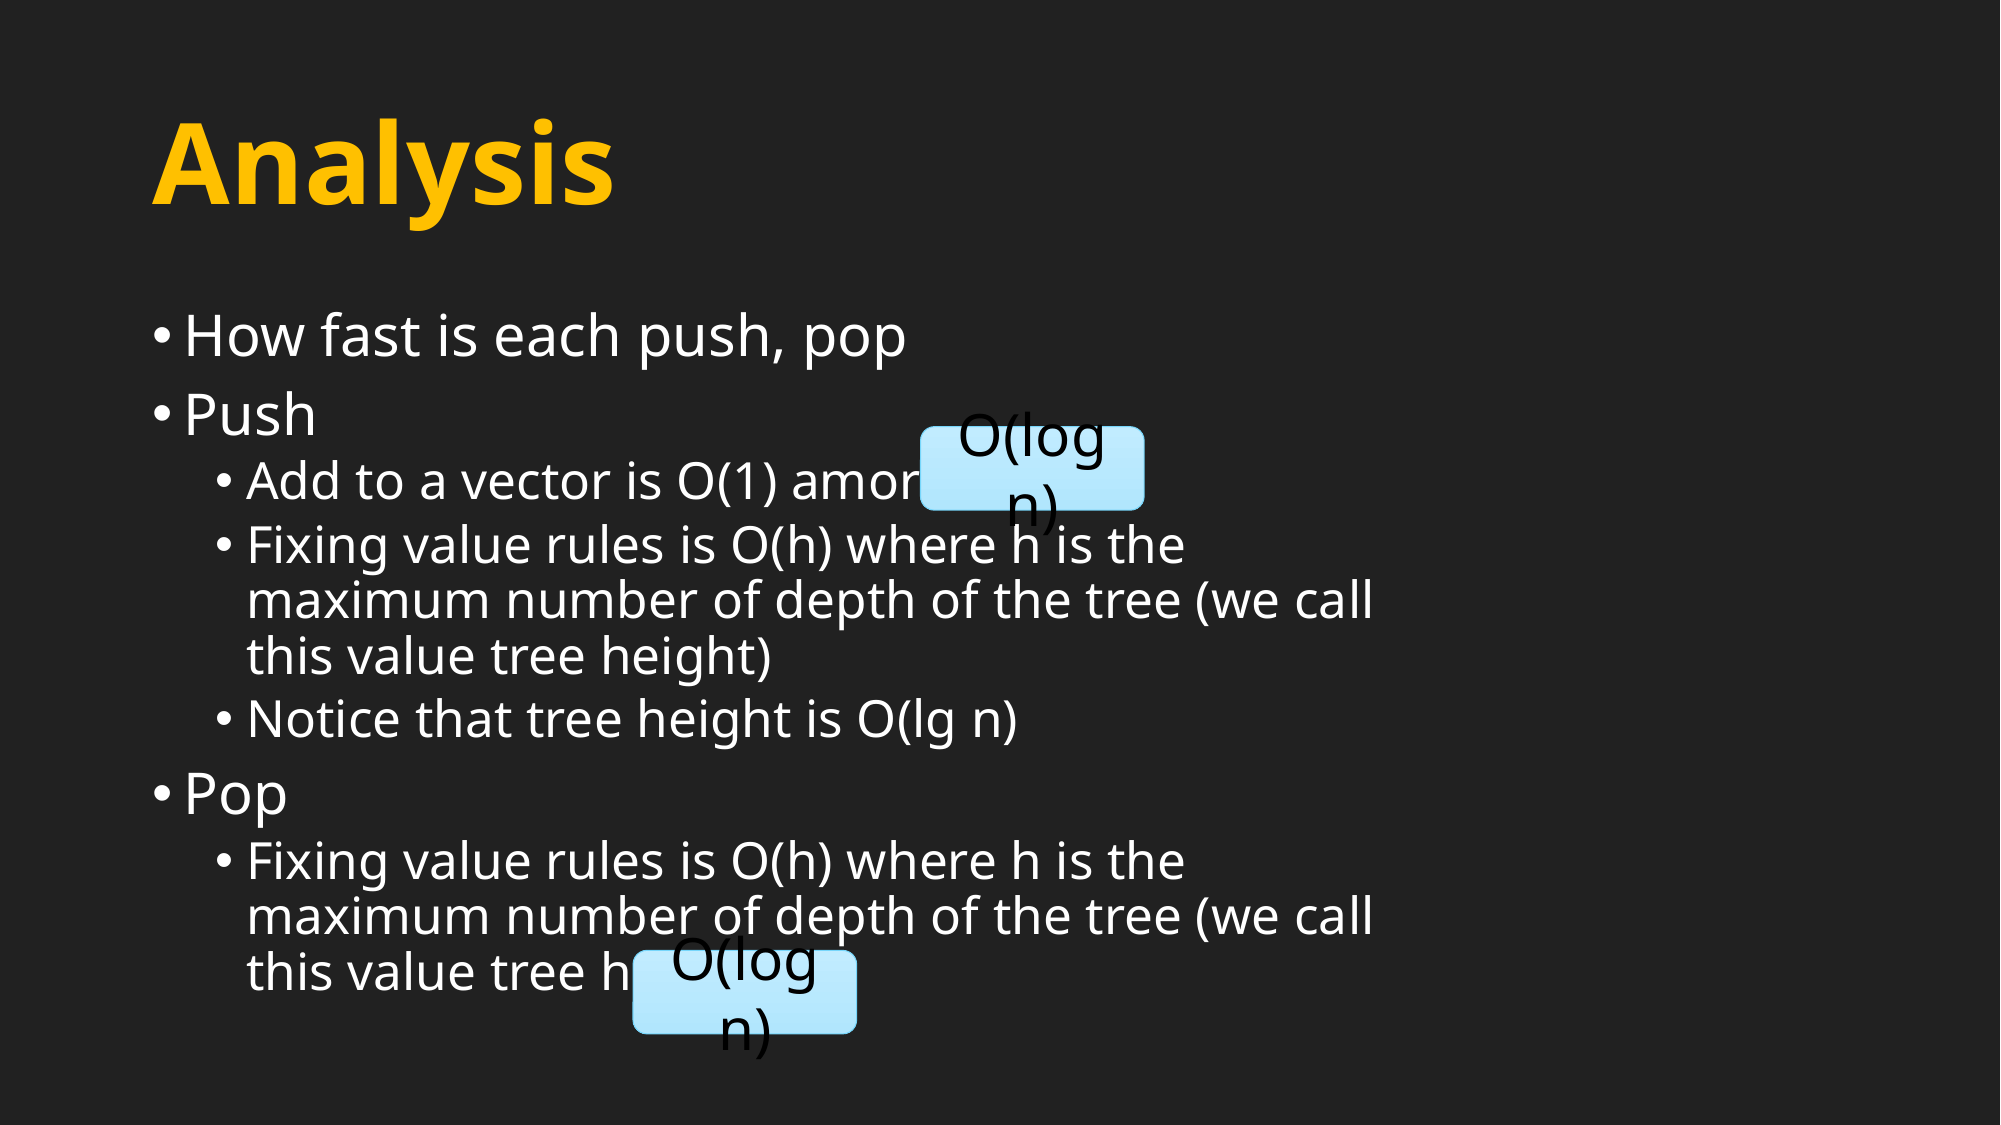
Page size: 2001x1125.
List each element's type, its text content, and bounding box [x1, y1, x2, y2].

text_box O(log n) [632, 949, 858, 1035]
title Analysis [137, 59, 1863, 278]
text_box O(log n) [919, 426, 1145, 511]
list How fast is each push, pop Push Add to a vector is O(1) amortized Fixing value rules is O(h) where h is the maximum number of depth of the tree (we call this value tree height) Notice that tree height is O(lg n) Pop Fixing value rules is O(h) where h is the maximum number of depth of the tree (we call this value tree height) [137, 299, 1433, 1014]
